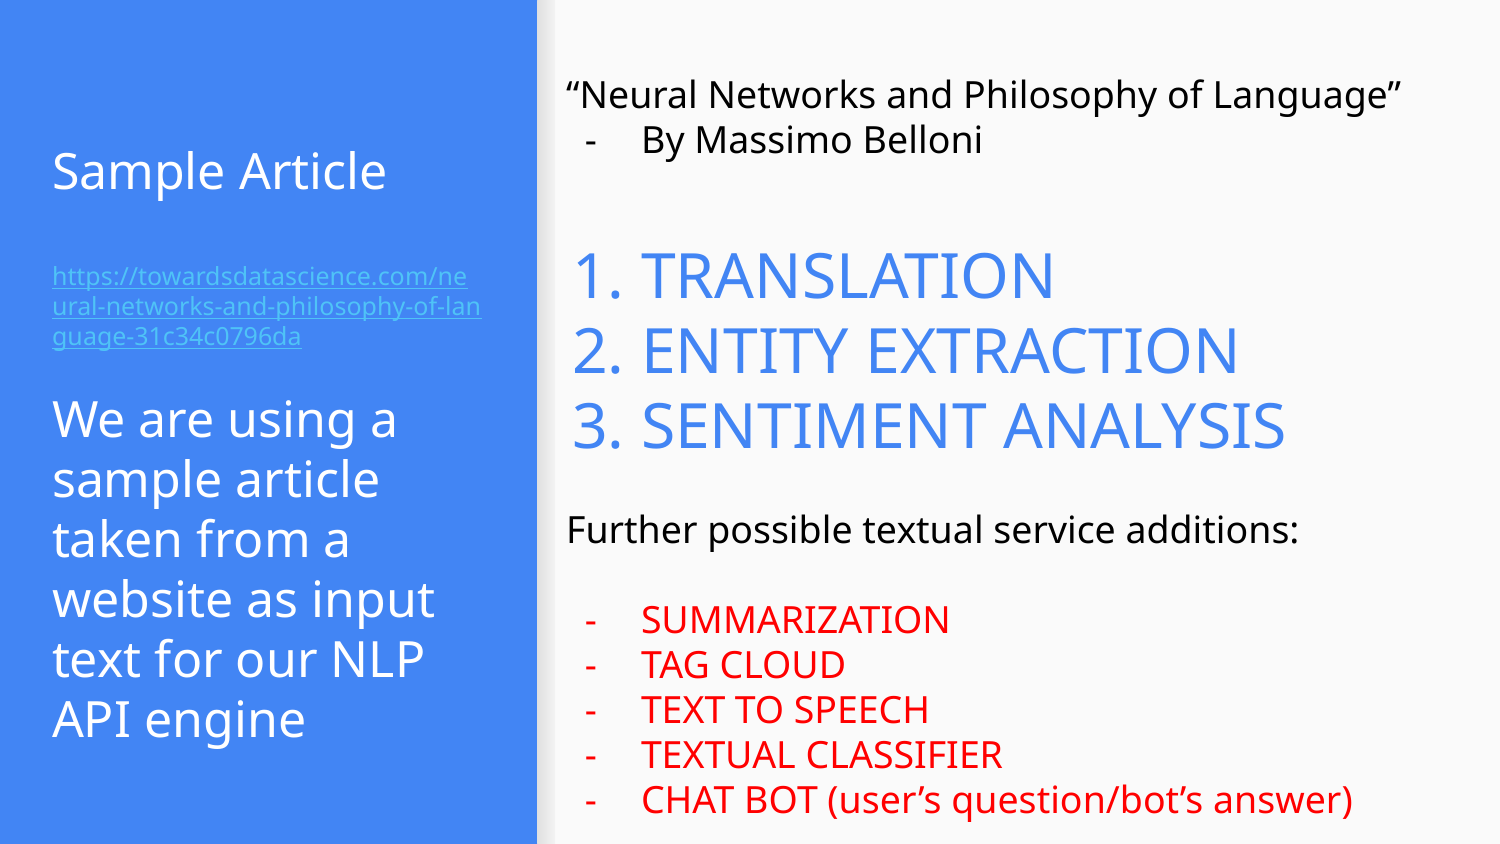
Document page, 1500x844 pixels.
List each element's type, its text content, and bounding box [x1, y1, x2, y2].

text_box “Neural Networks and Philosophy of Language” By Massimo Belloni TRANSLATION ENTITY EXTRACTION SENTIMENT ANALYSIS Further possible textual service additions: SUMMARIZATION TAG CLOUD TEXT TO SPEECH TEXTUAL CLASSIFIER CHAT BOT (user’s question/bot’s answer) [550, 11, 1500, 844]
title Sample Article [37, 58, 498, 216]
list https://towardsdatascience.com/neural-networks-and-philosophy-of-language-31c34c0796da We are using a sample article taken from a website as input text for our NLP API engine [37, 240, 498, 760]
